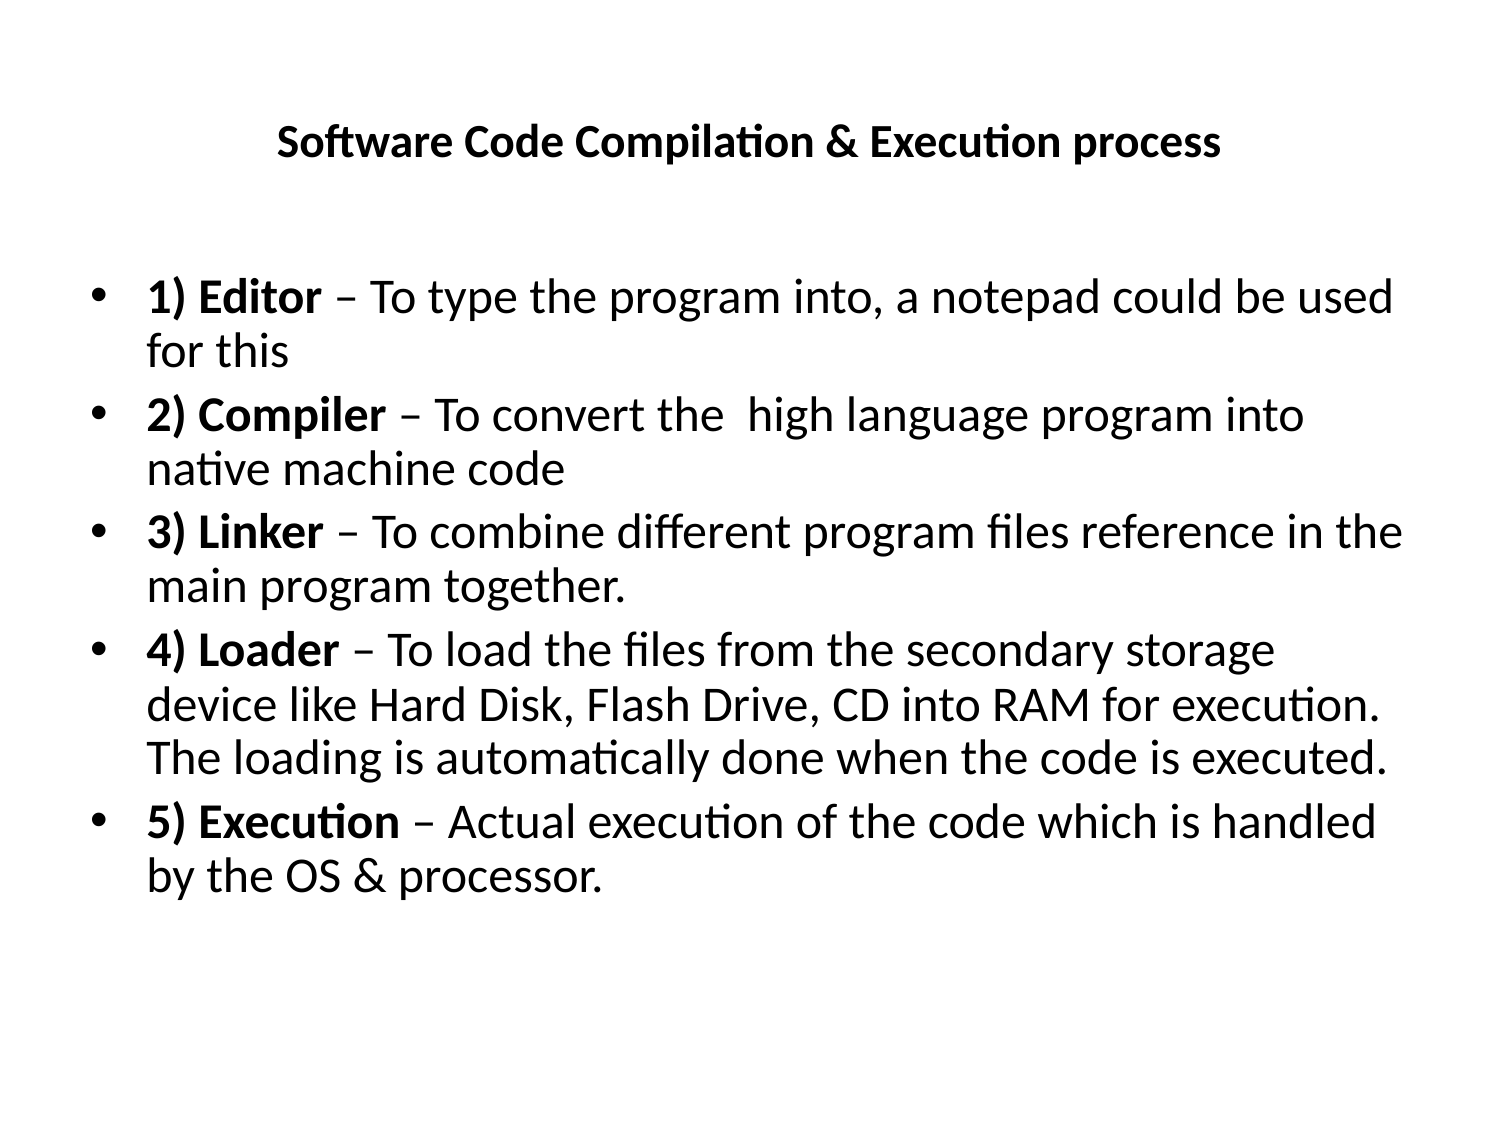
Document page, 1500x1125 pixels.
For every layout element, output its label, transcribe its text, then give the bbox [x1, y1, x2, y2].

list 1) Editor – To type the program into, a notepad could be used for this 2) Compiler – To convert the high language program into native machine code 3) Linker – To combine different program files reference in the main program together. 4) Loader – To load the files from the secondary storage device like Hard Disk, Flash Drive, CD into RAM for execution. The loading is automatically done when the code is executed. 5) Execution – Actual execution of the code which is handled by the OS & processor. [75, 262, 1425, 1005]
title Software Code Compilation & Execution process [75, 45, 1425, 233]
